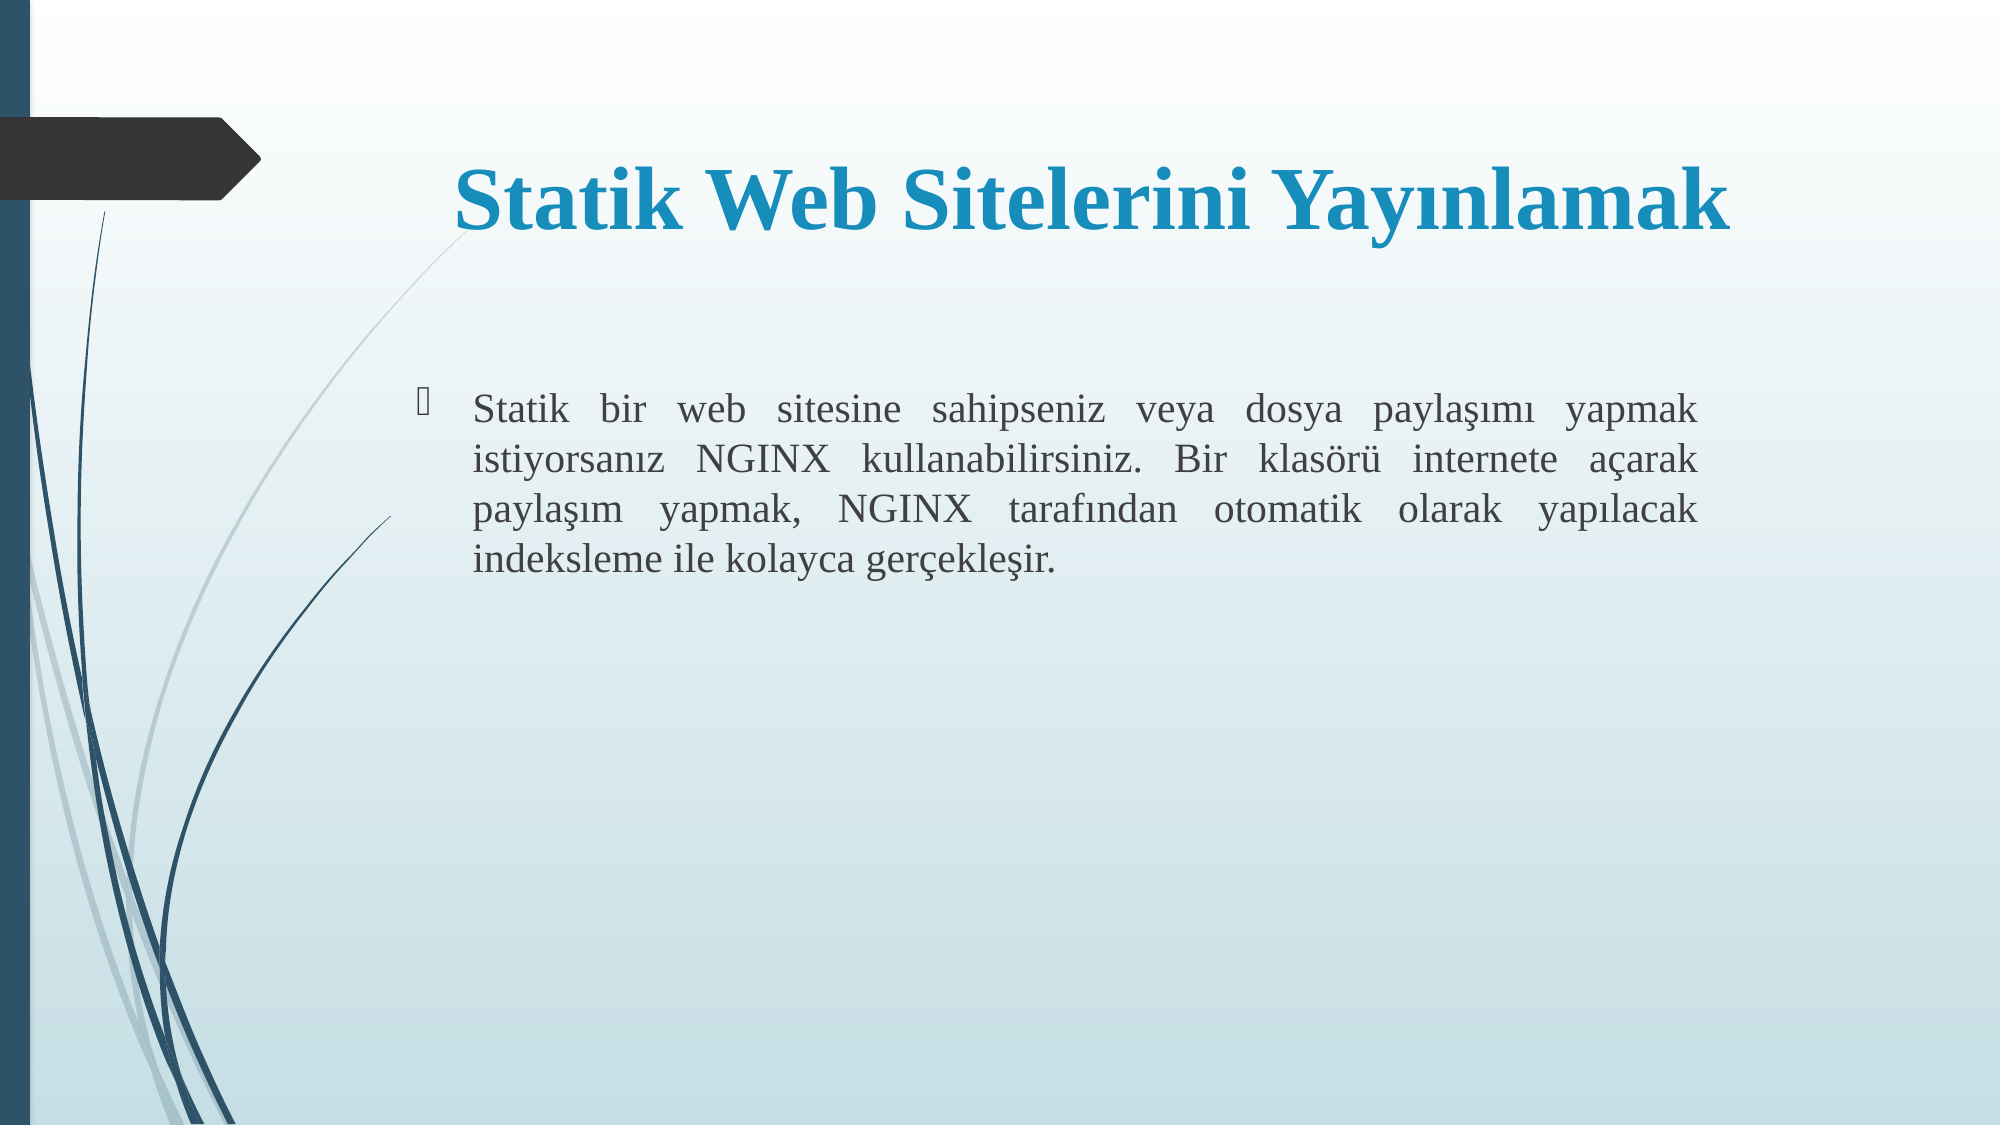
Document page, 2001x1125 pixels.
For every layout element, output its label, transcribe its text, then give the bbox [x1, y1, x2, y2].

title Statik Web Sitelerini Yayınlamak [438, 131, 1784, 343]
list Statik bir web sitesine sahipseniz veya dosya paylaşımı yapmak istiyorsanız NGINX kullanabilirsiniz. Bir klasörü internete açarak paylaşım yapmak, NGINX tarafından otomatik olarak yapılacak indeksleme ile kolayca gerçekleşir. [401, 373, 1715, 993]
